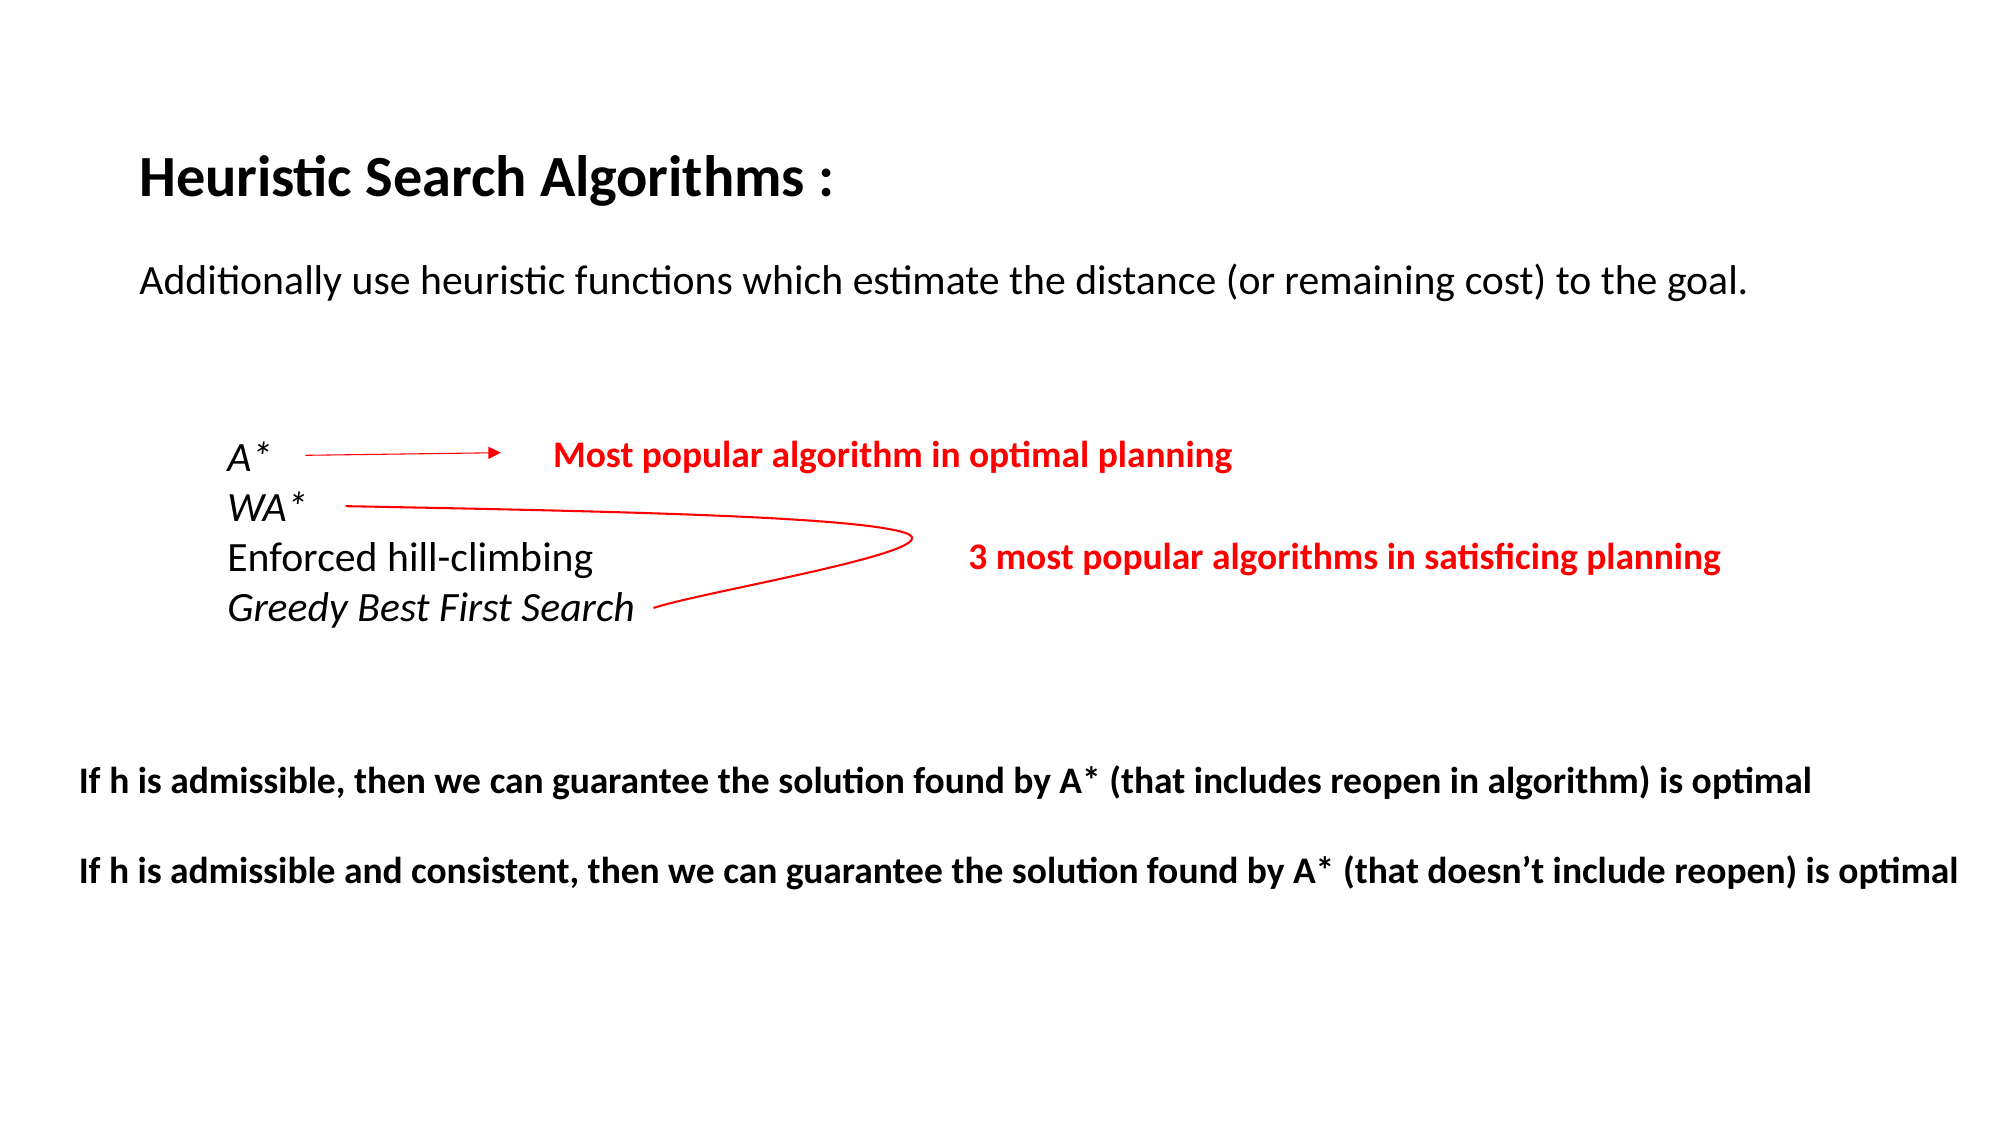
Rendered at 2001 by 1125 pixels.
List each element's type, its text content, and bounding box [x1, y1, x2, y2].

text_box A* WA* Enforced hill-climbing Greedy Best First Search [212, 422, 1097, 637]
text_box Heuristic Search Algorithms : Additionally use heuristic functions which estimate the distance (or remaining cost) to the goal. [124, 130, 1783, 311]
text_box [345, 505, 914, 609]
text_box If h is admissible, then we can guarantee the solution found by A* (that includes reopen in algorithm) is optimal If h is admissible and consistent, then we can guarantee the solution found by A* (that doesn’t include reopen) is optimal [64, 748, 2000, 944]
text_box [305, 452, 501, 456]
text_box 3 most popular algorithms in satisficing planning [953, 524, 1835, 585]
text_box Most popular algorithm in optimal planning [538, 422, 1442, 482]
